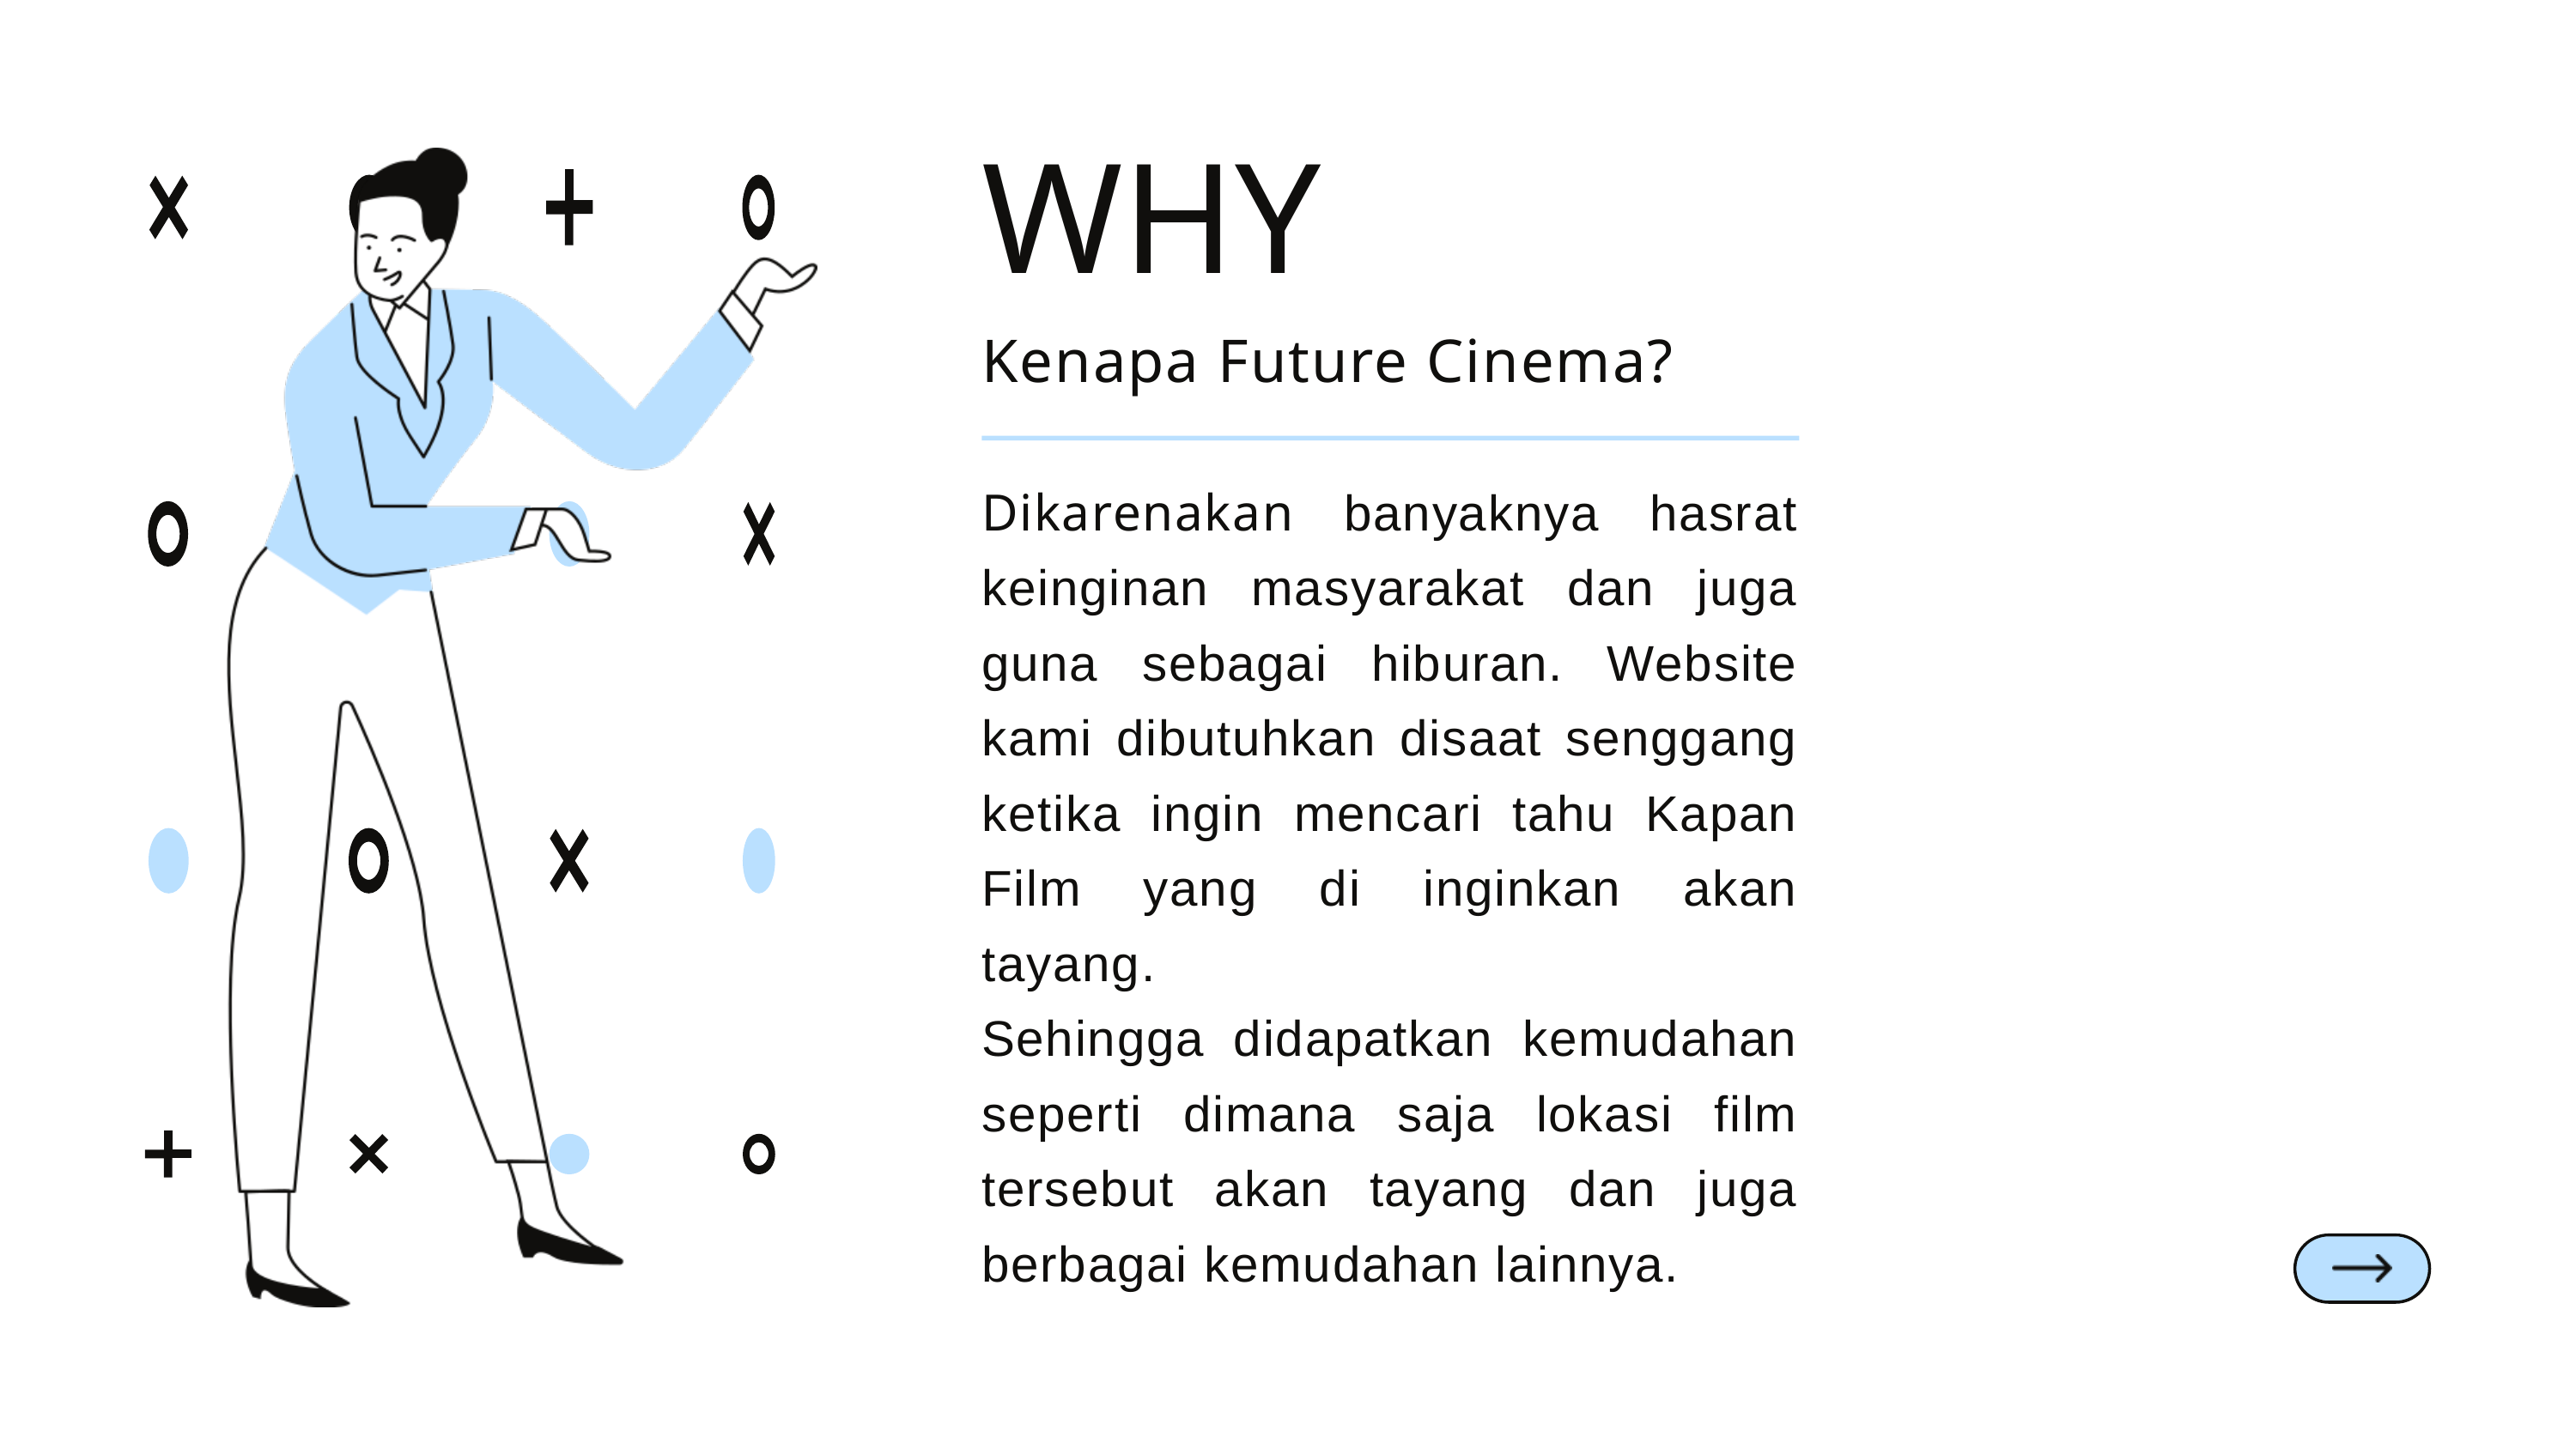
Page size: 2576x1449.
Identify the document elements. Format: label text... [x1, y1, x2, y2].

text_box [981, 330, 1800, 1211]
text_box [2293, 1233, 2432, 1304]
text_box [144, 169, 222, 824]
text_box WHY [981, 136, 2432, 304]
picture [227, 148, 818, 1308]
